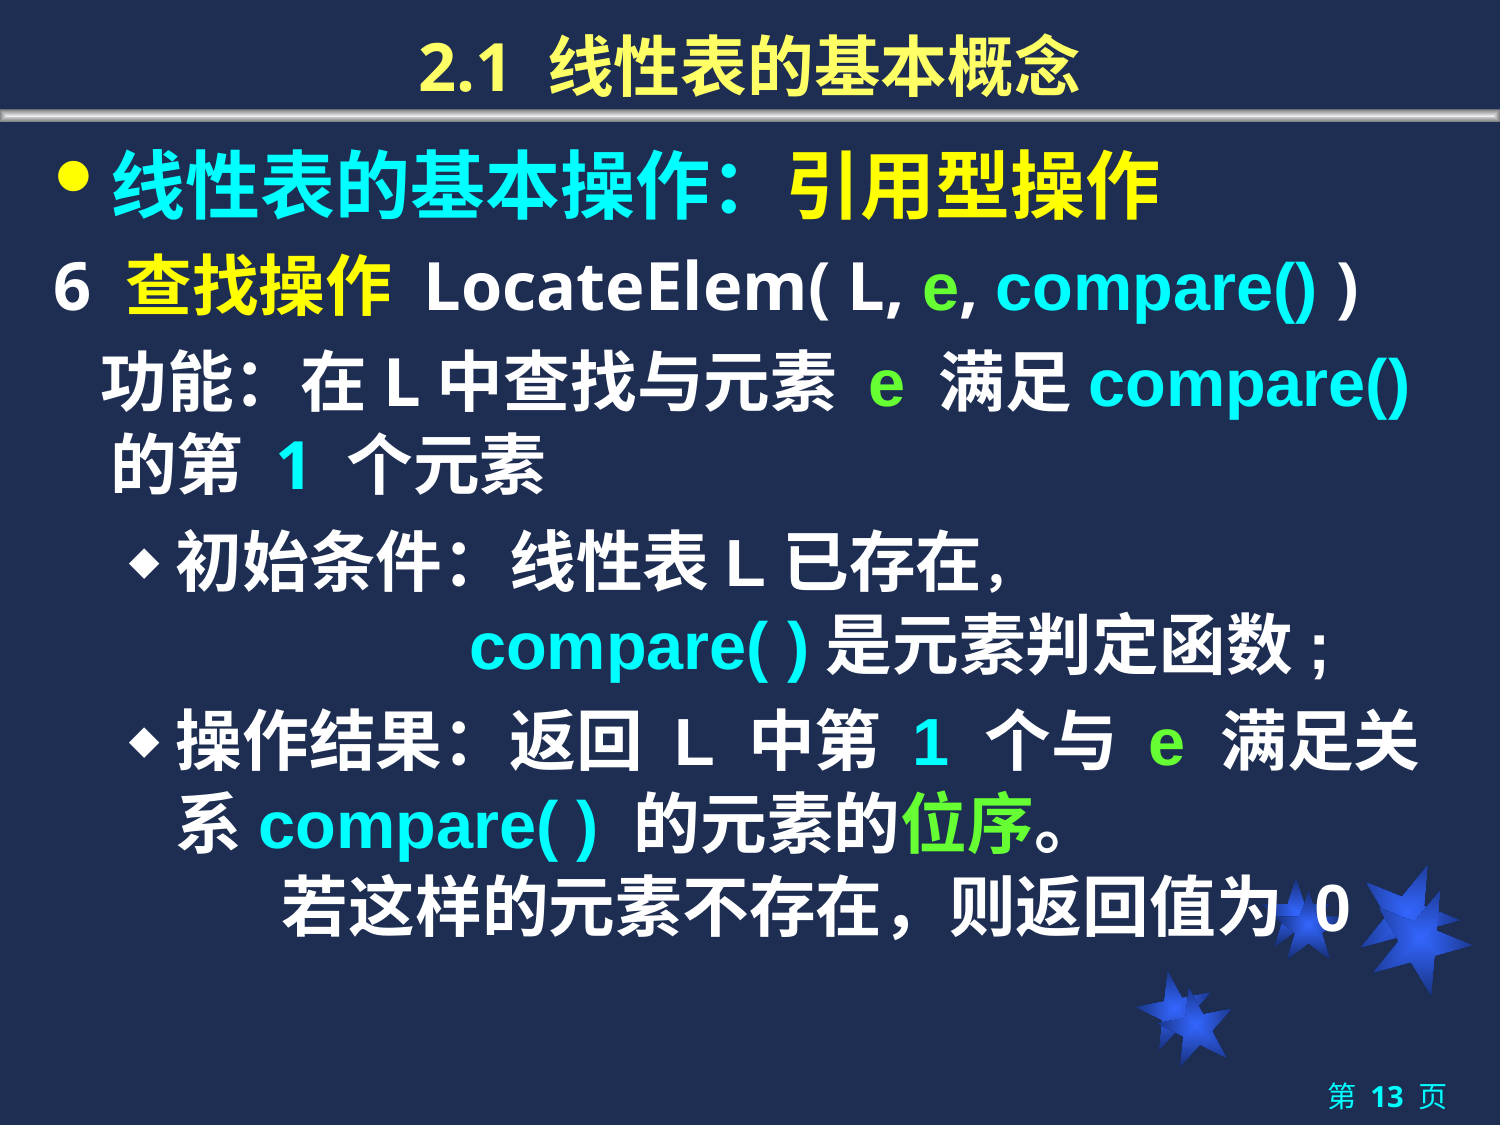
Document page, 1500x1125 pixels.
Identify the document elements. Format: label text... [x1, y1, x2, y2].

title 2.1 线性表的基本概念 [0, 0, 1500, 113]
list 线性表的基本操作：引用型操作 6 查找操作 LocateElem( L, e, compare() ) 功能：在L中查找与元素 e 满足compare() 的第 1 个元素 初始条件：线性表L已存在， compare( )是元素判定函数; 操作结果：返回 L 中第 1 个与 e 满足关系compare( ) 的元素的位序。 若这样的元素不存在，则返回值为 0 [38, 137, 1452, 1095]
slide_number 第 13 页 [1067, 1070, 1463, 1125]
